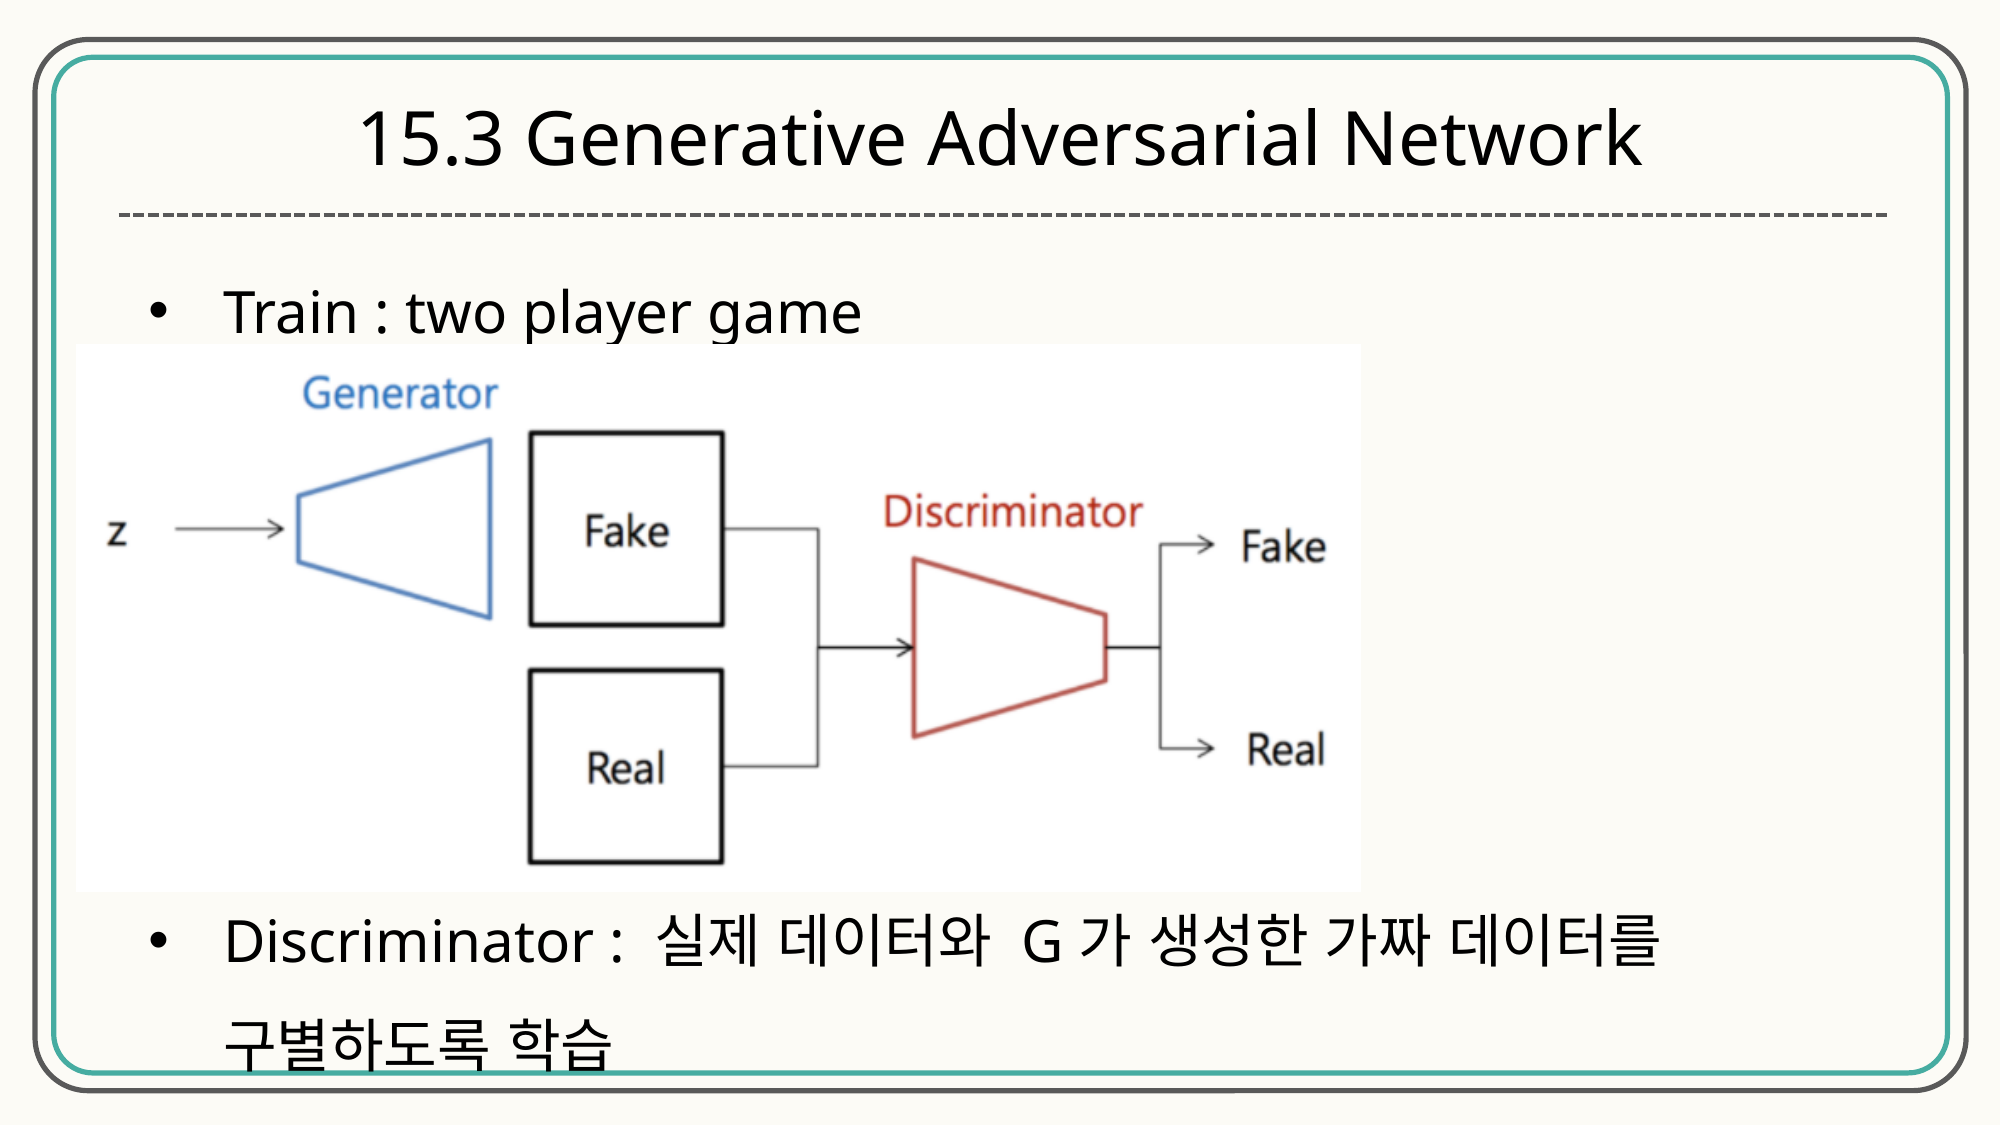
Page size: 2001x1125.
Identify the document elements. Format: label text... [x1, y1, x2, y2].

text_box [0, 0, 2000, 75]
text_box 15.3 Generative Adversarial Network [341, 82, 1659, 188]
text_box [33, 75, 1968, 1092]
text_box Train : two player game Discriminator : 실제 데이터와 G가 생성한 가짜 데이터를 구별하도록 학습 [133, 232, 1891, 1087]
picture [76, 344, 1361, 892]
